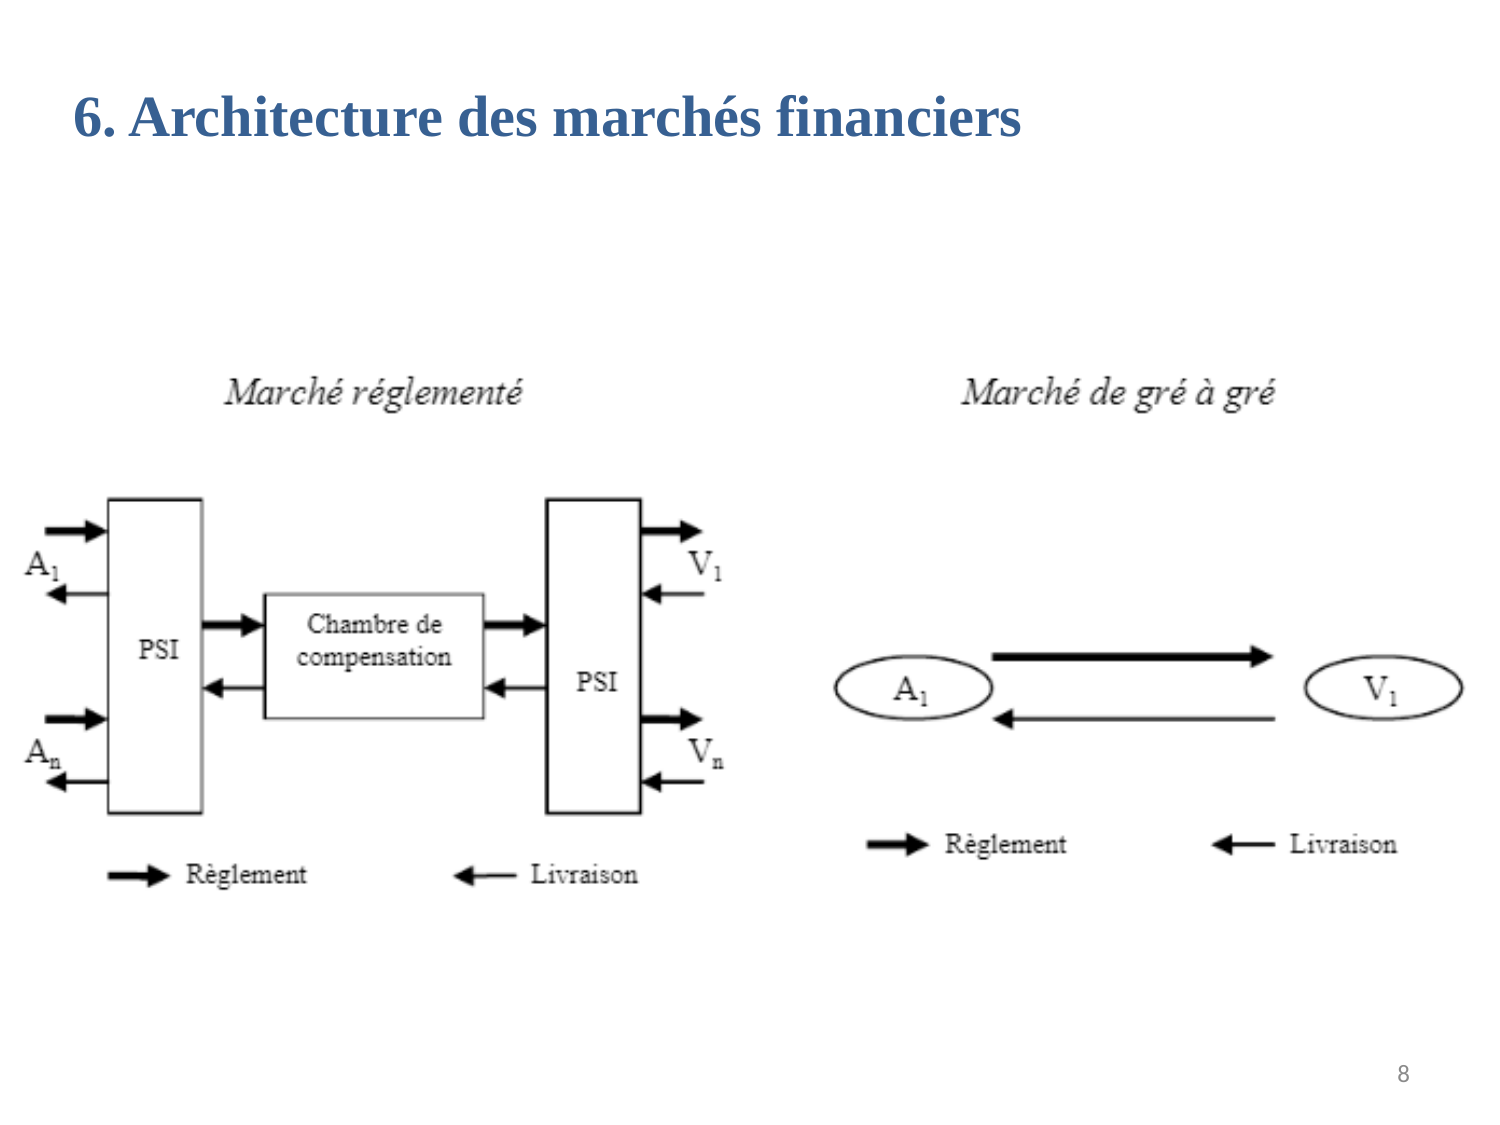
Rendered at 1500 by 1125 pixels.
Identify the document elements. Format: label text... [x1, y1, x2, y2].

picture [1, 351, 1500, 915]
title [70, 58, 1442, 247]
slide_number 8 [1074, 1042, 1425, 1103]
text_box 6. Architecture des marchés financiers [58, 70, 1325, 225]
